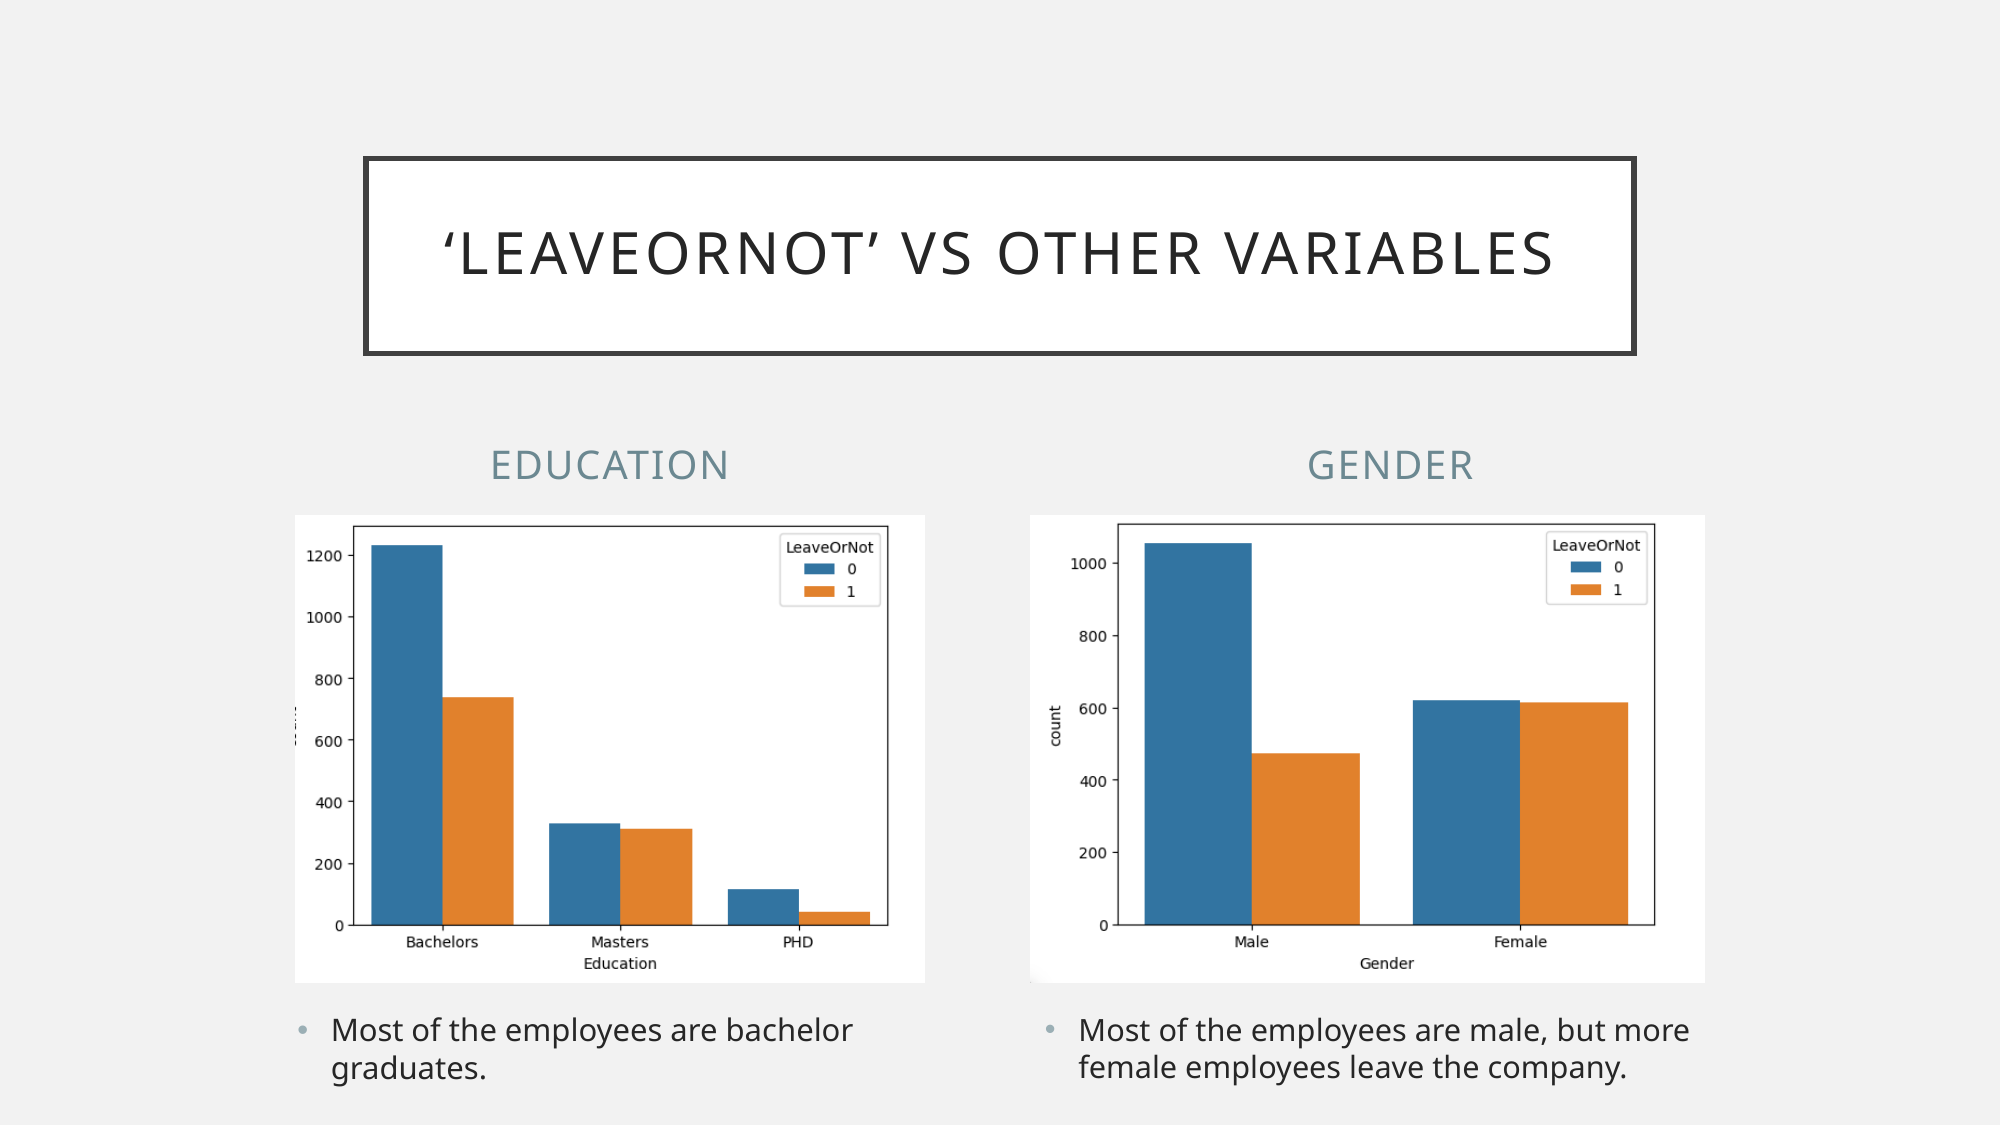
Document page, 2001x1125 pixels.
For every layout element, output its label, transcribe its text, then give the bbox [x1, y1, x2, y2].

list Most of the employees are male, but more female employees leave the company. [1030, 1003, 1731, 1094]
text_box Most of the employees are bachelor graduates. [282, 1003, 983, 1094]
list gender [1039, 379, 1741, 495]
picture [295, 515, 925, 983]
list Education [259, 379, 961, 495]
picture [1030, 515, 1705, 983]
title ‘leaveornot’ vs other variables [363, 156, 1637, 356]
